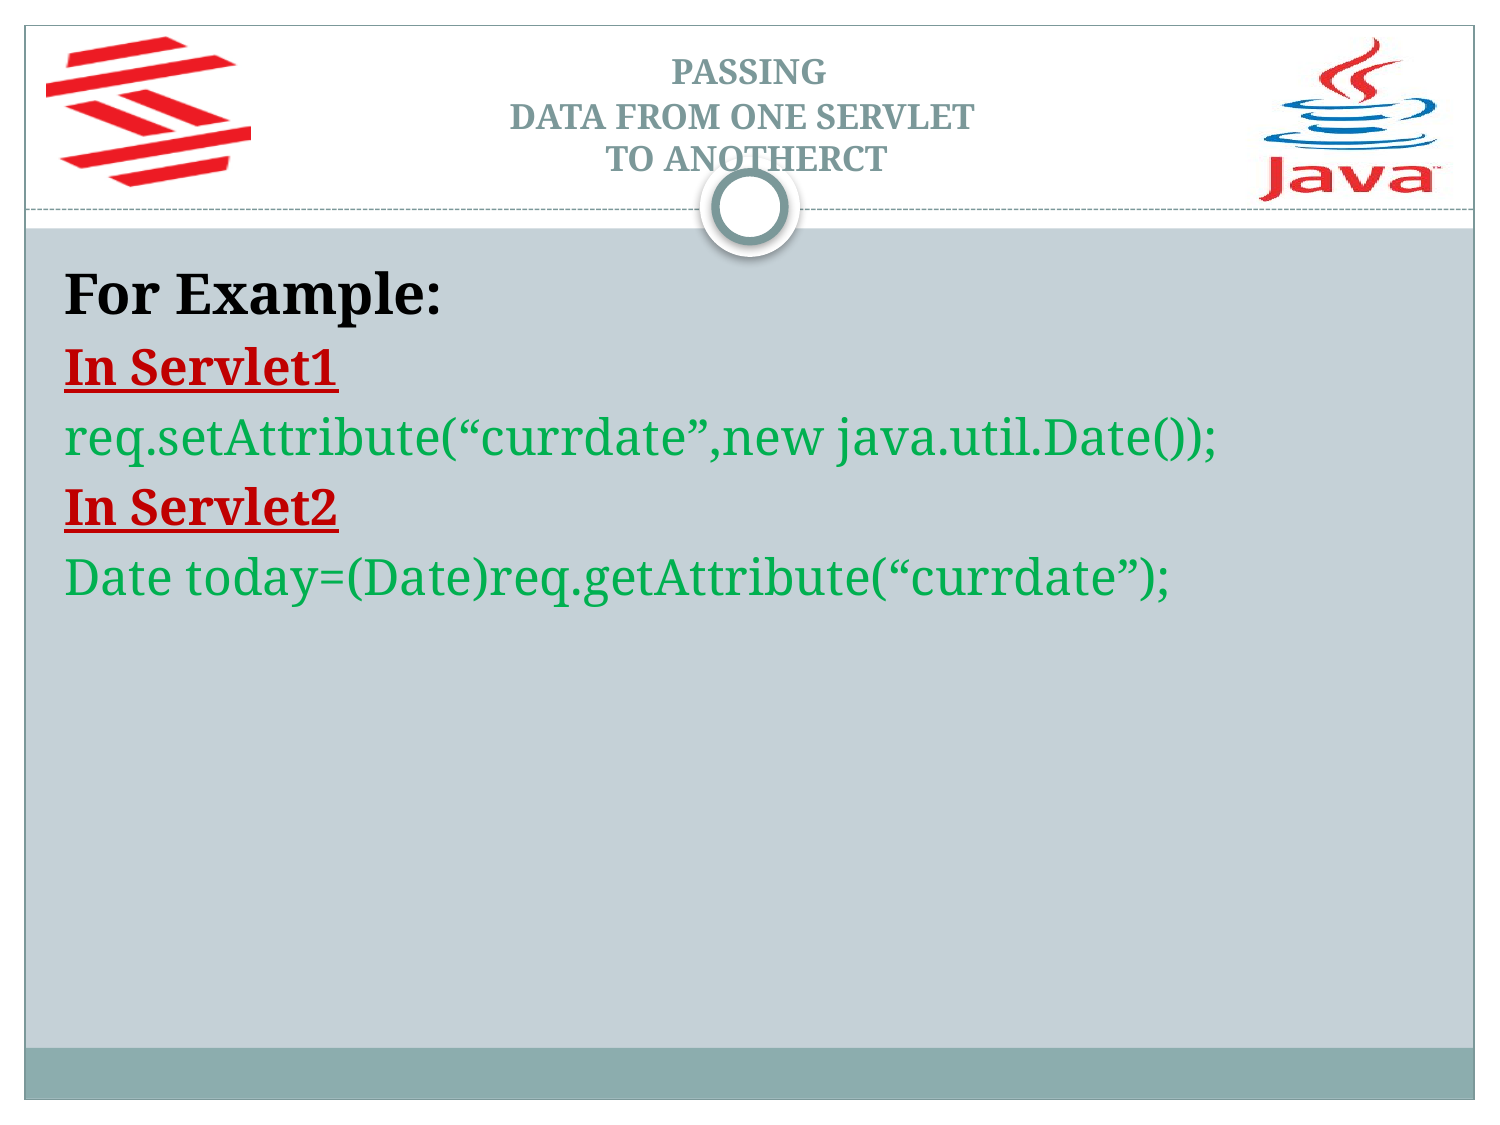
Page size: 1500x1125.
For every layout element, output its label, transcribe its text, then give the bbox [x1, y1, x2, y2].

title PASSING DATA FROM ONE SERVLET TO ANOTHERCT [46, 23, 1447, 186]
list For Example: In Servlet1 req.setAttribute(“currdate”,new java.util.Date()); In Servlet2 Date today=(Date)req.getAttribute(“currdate”); [49, 250, 1445, 1001]
picture [1218, 30, 1471, 209]
picture [46, 34, 252, 195]
